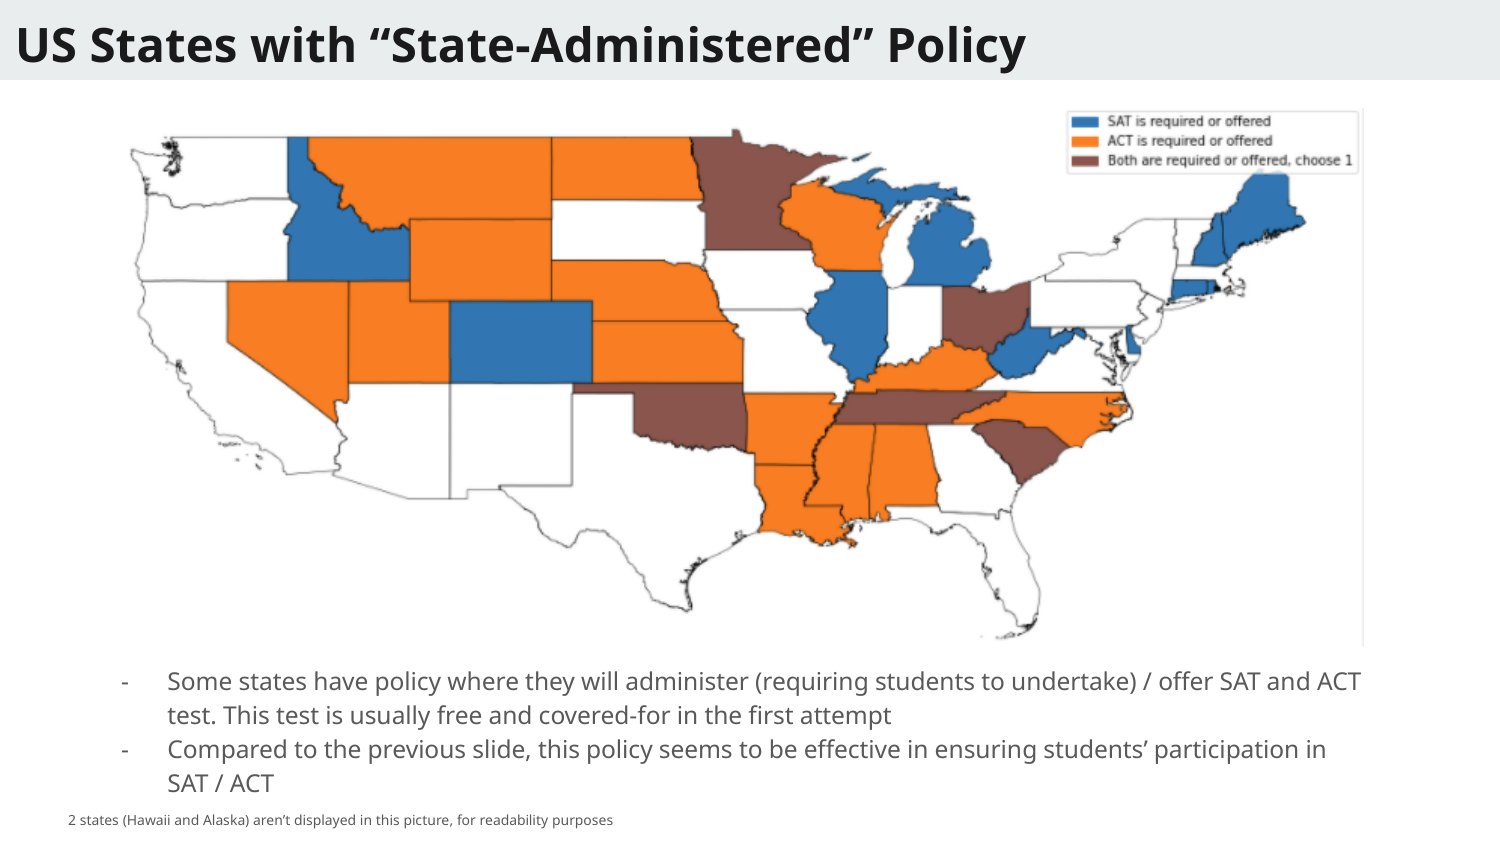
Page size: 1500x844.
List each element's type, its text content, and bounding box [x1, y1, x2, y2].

list 2 states (Hawaii and Alaska) aren’t displayed in this picture, for readability purposes [53, 794, 1315, 844]
title US States with “State-Administered” Policy [0, 0, 1262, 88]
list Some states have policy where they will administer (requiring students to undertake) / offer SAT and ACT test. This test is usually free and covered-for in the first attempt Compared to the previous slide, this policy seems to be effective in ensuring students’ participation in SAT / ACT [84, 646, 1381, 813]
picture [119, 108, 1364, 648]
